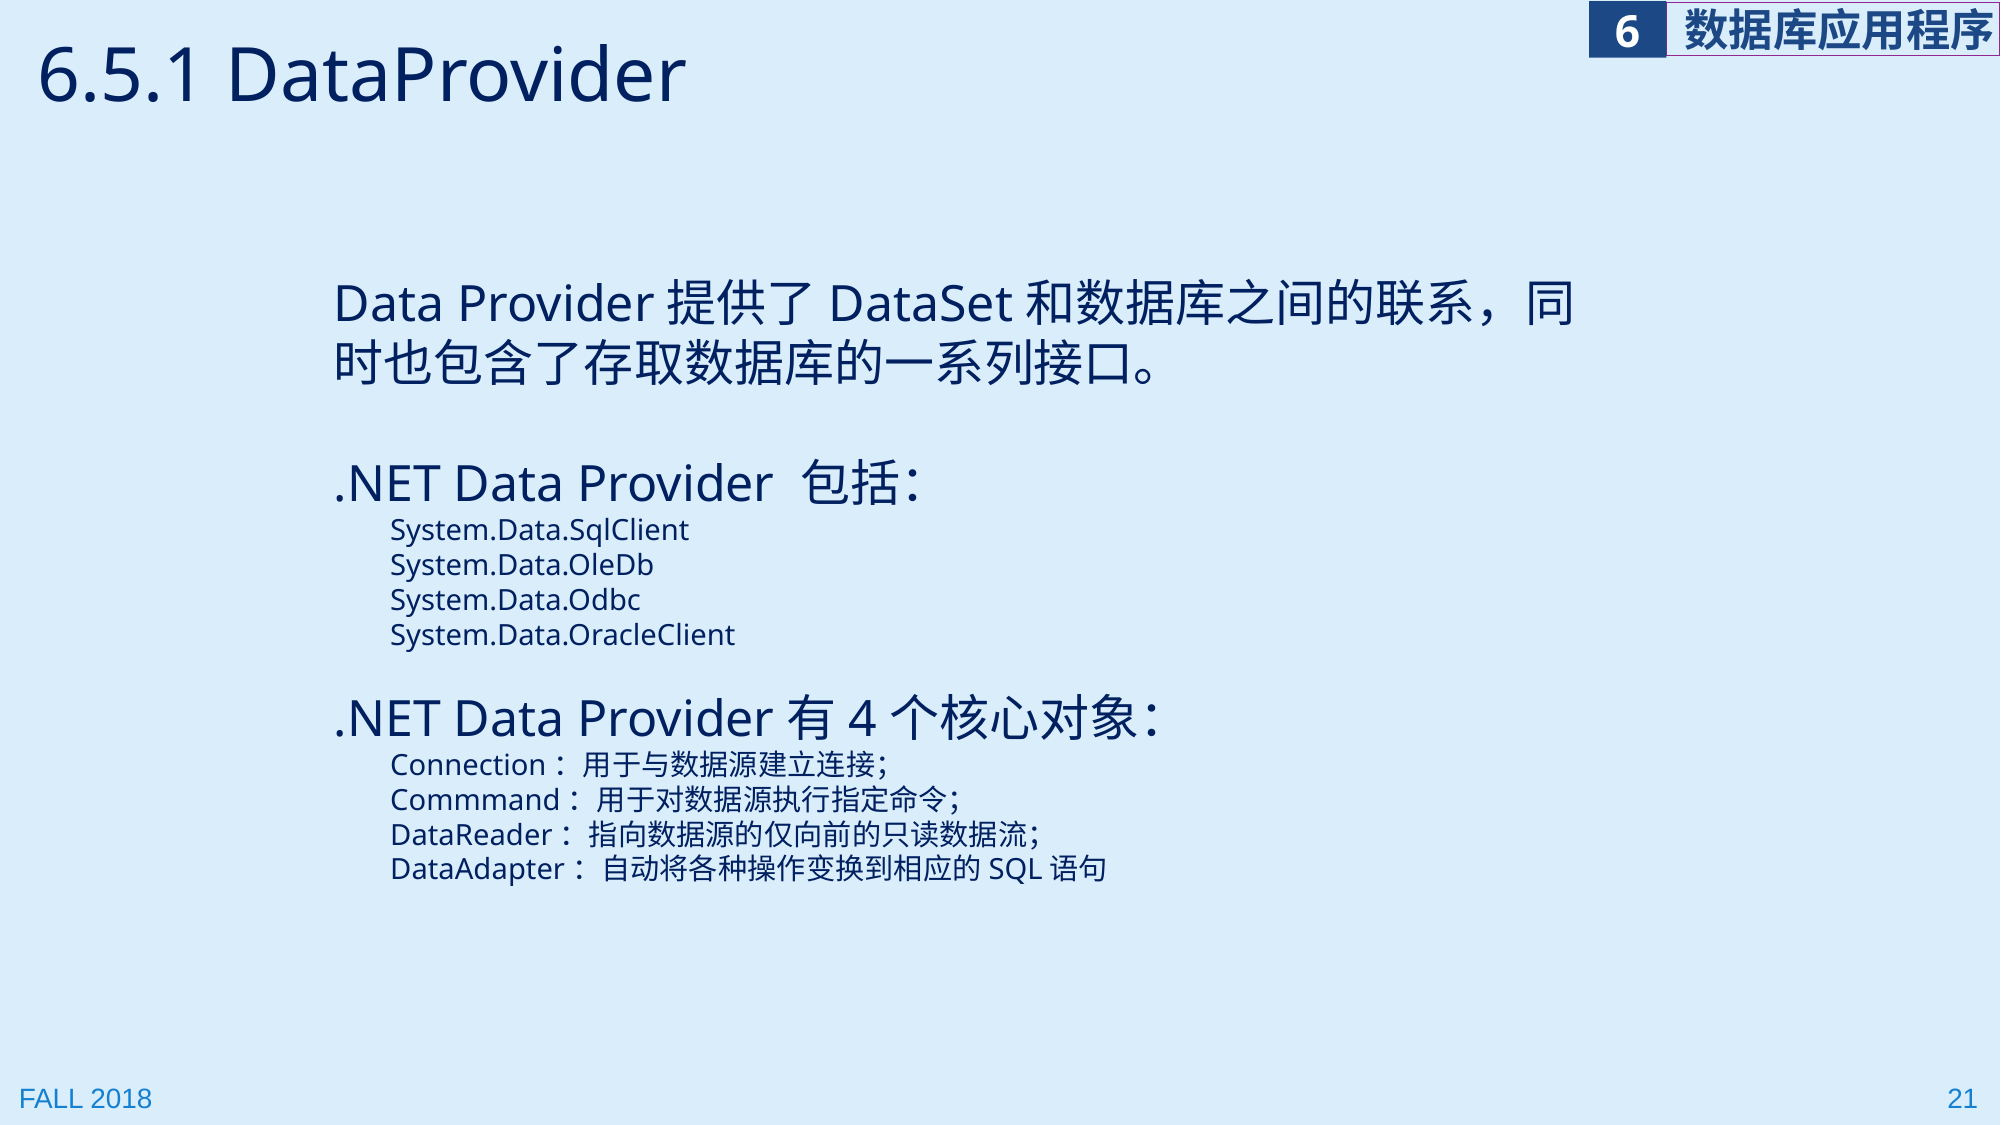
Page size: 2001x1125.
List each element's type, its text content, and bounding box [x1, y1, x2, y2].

title 6.5.1 DataProvider [26, 20, 1488, 133]
text_box Data Provider提供了DataSet和数据库之间的联系，同时也包含了存取数据库的一系列接口。 .NET Data Provider 包括： System.Data.SqlClient System.Data.OleDb System.Data.Odbc System.Data.OracleClient .NET Data Provider有4个核心对象： Connection：用于与数据源建立连接； Commmand：用于对数据源执行指定命令； DataReader：指向数据源的仅向前的只读数据流； DataAdapter：自动将各种操作变换到相应的SQL语句 [319, 263, 1602, 894]
